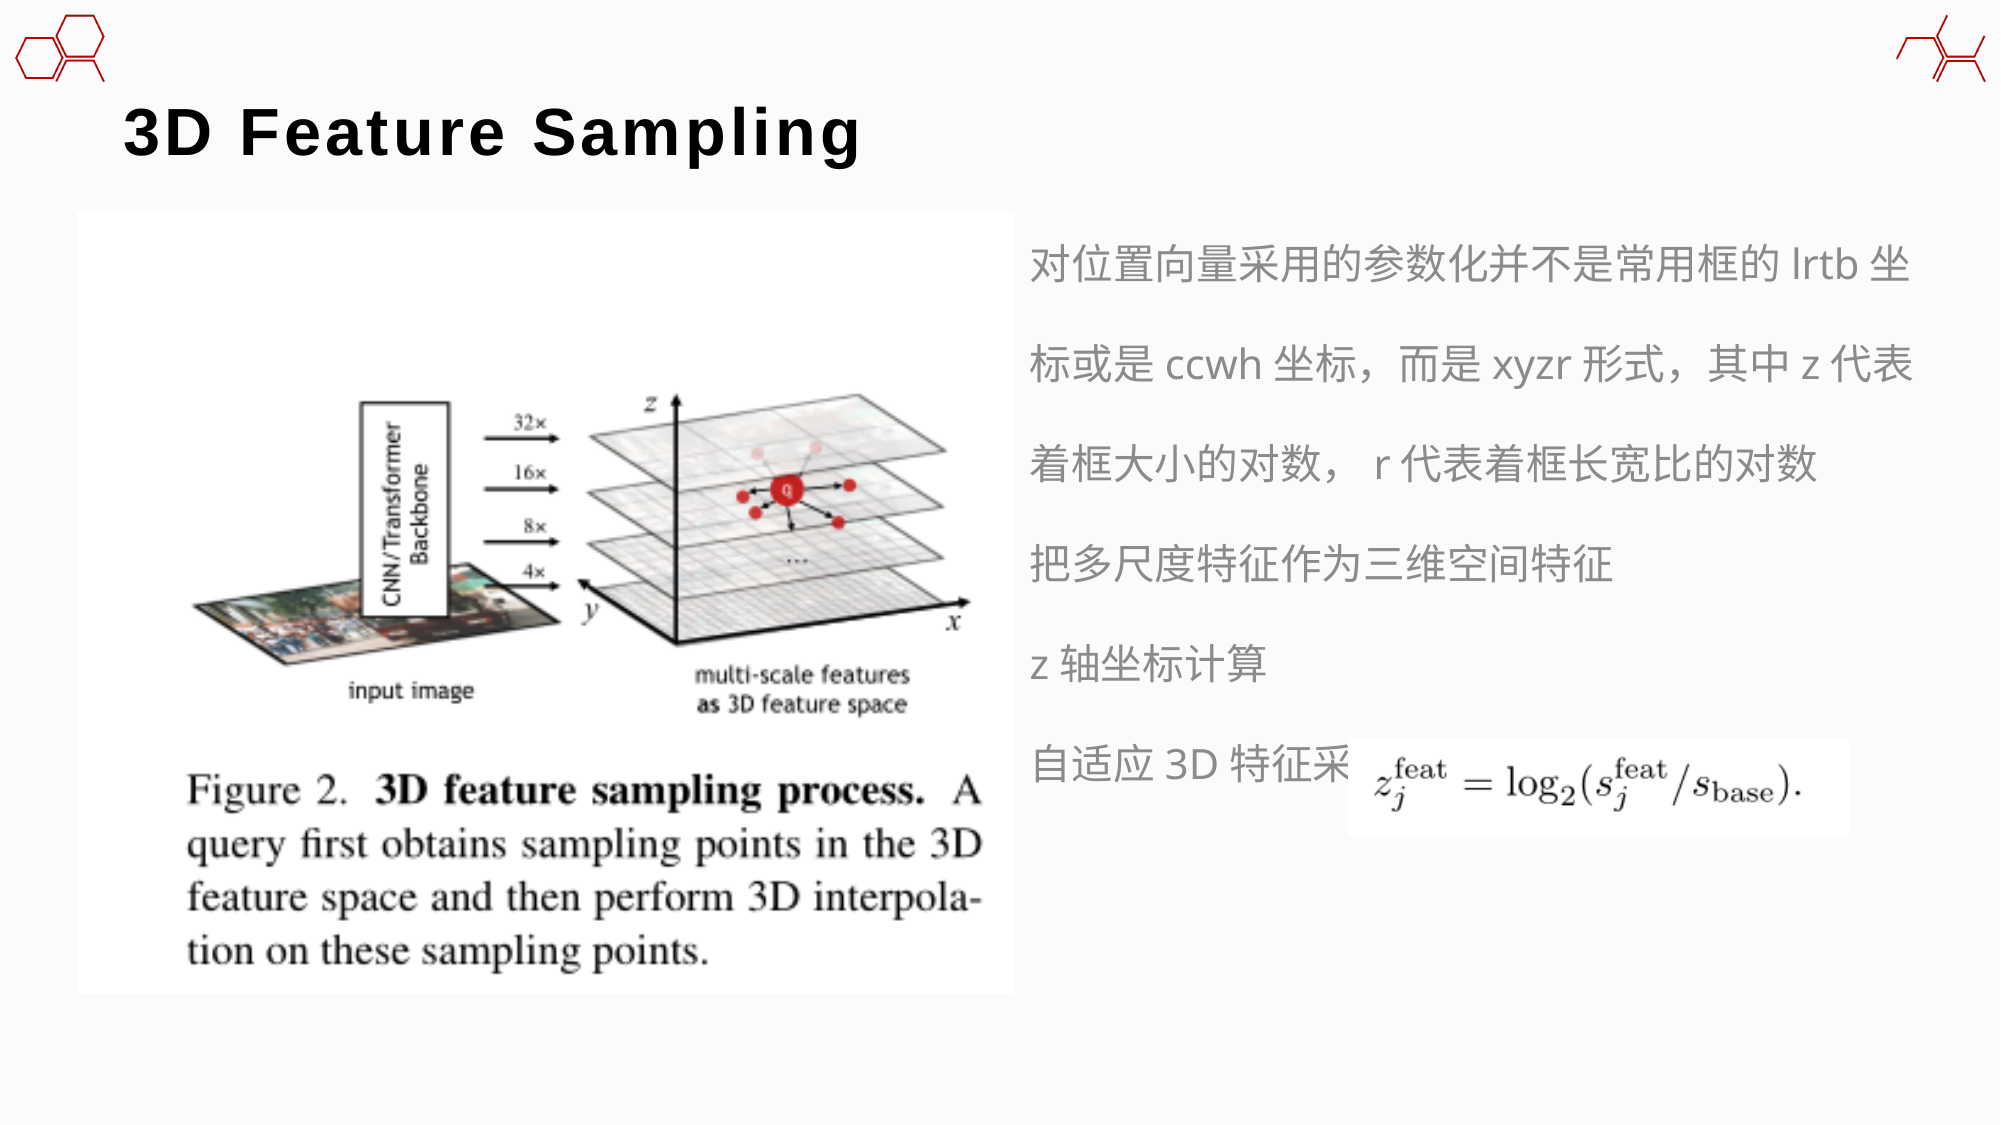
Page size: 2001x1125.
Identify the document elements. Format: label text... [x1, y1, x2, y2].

picture [1881, 0, 2000, 97]
picture [0, 0, 119, 97]
title 3D Feature Sampling [108, 45, 1892, 211]
picture [1348, 738, 1849, 838]
list 对位置向量采用的参数化并不是常用框的lrtb坐标或是ccwh坐标，而是xyzr形式，其中z代表着框大小的对数，r代表着框长宽比的对数 把多尺度特征作为三维空间特征 z轴坐标计算 自适应3D特征采样处理 [1014, 179, 1937, 1064]
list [77, 211, 1015, 994]
